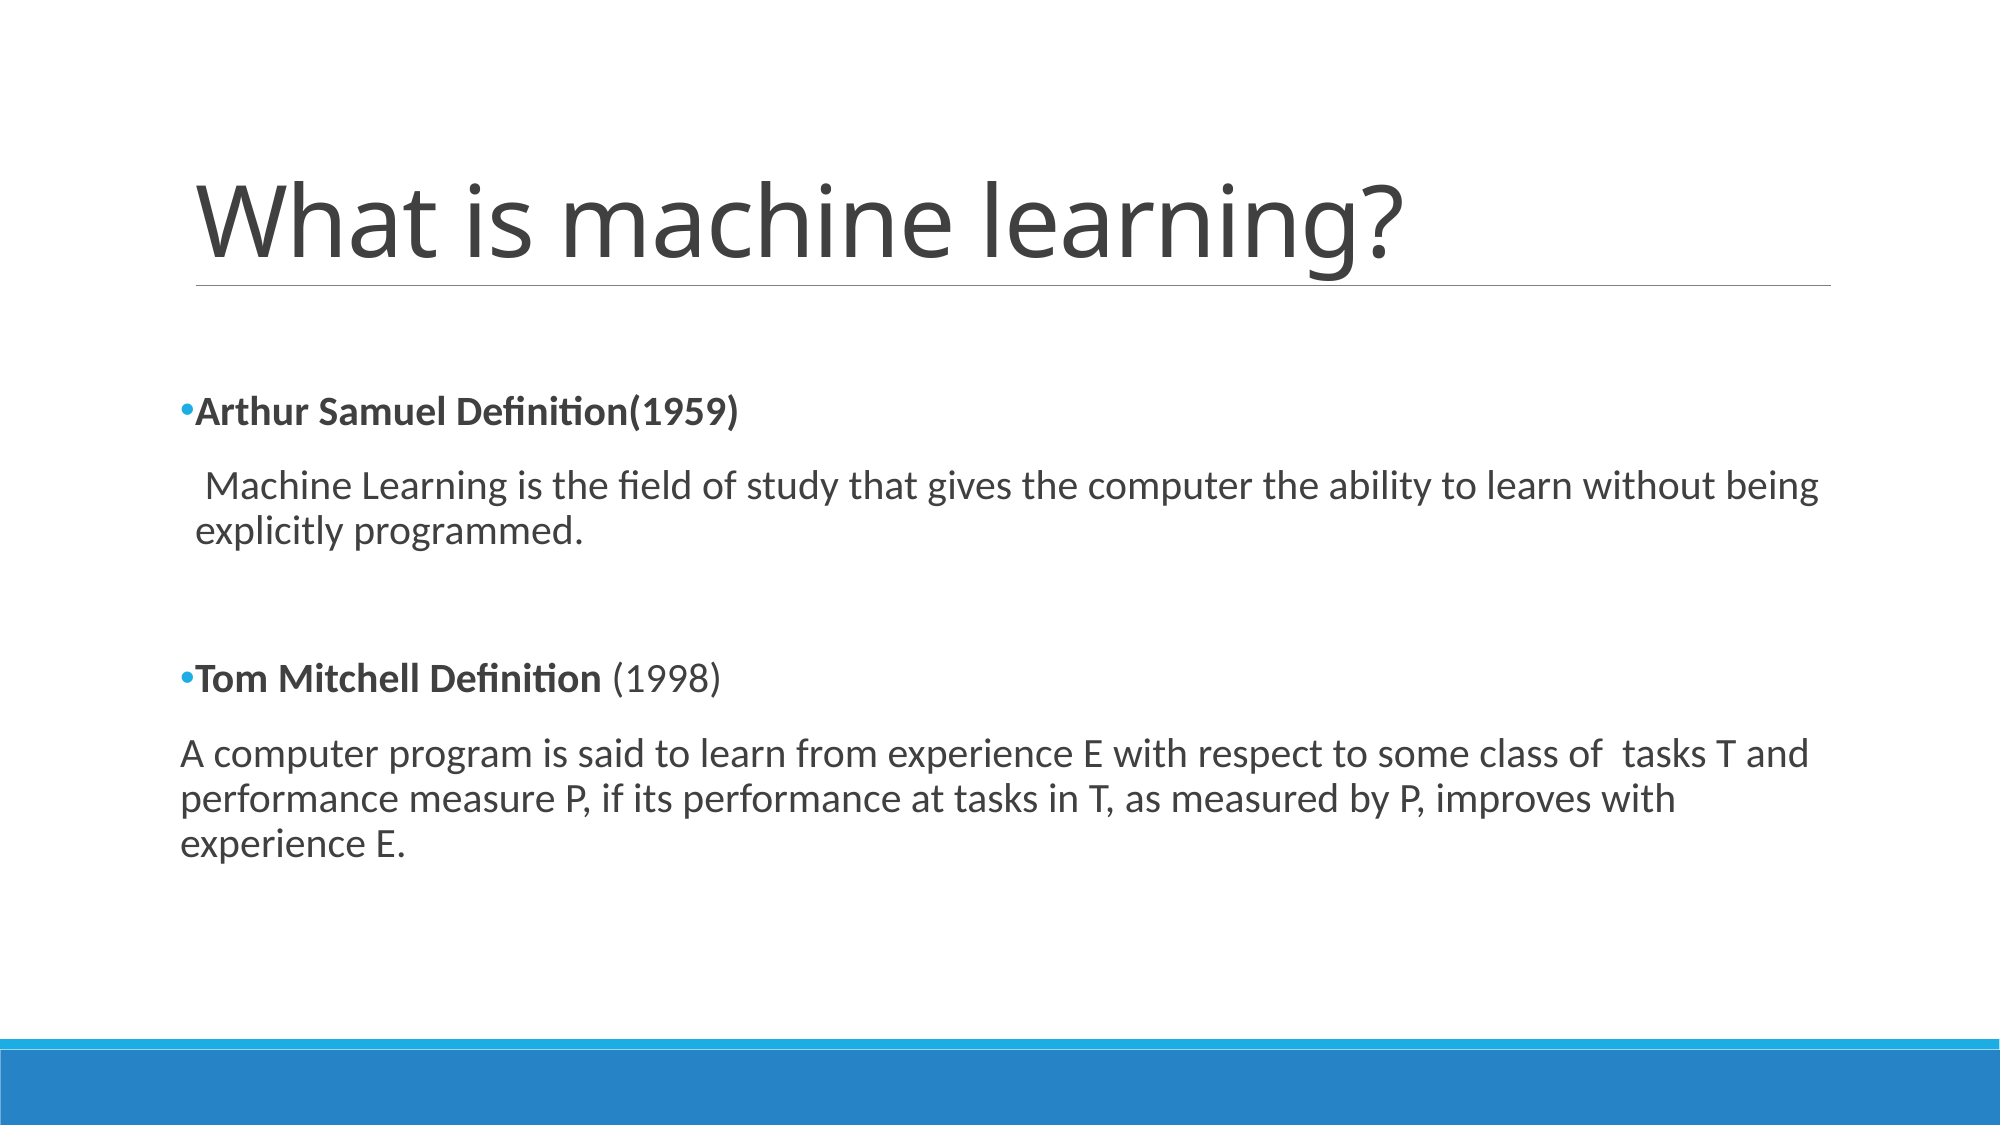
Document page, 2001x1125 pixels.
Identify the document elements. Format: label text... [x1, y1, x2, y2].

title What is machine learning? [180, 47, 1830, 285]
list Arthur Samuel Definition(1959) Machine Learning is the field of study that gives the computer the ability to learn without being explicitly programmed. Tom Mitchell Definition (1998) A computer program is said to learn from experience E with respect to some class of tasks T and performance measure P, if its performance at tasks in T, as measured by P, improves with experience E. [180, 302, 1830, 963]
